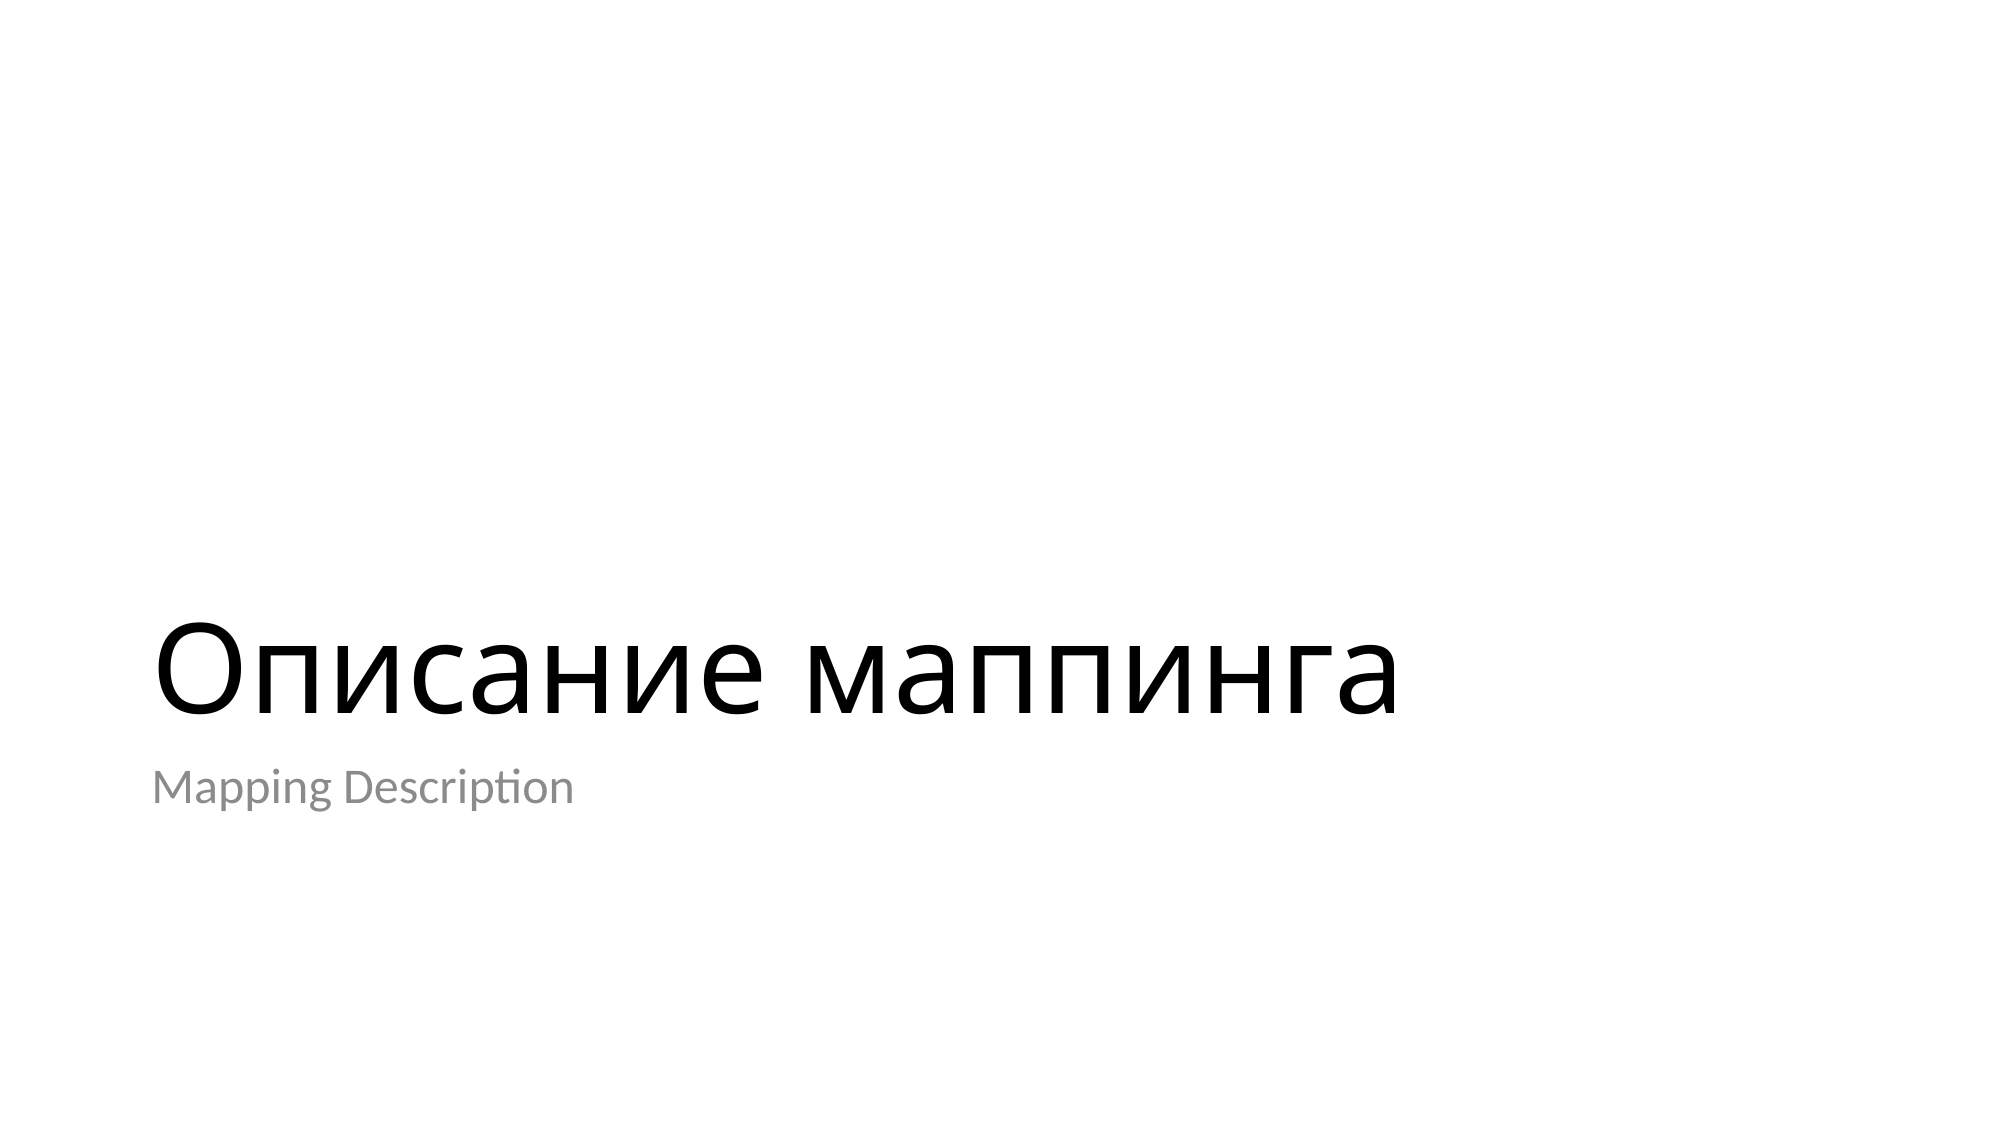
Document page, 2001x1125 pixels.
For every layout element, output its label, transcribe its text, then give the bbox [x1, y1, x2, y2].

list Mapping Description [136, 752, 1862, 999]
title Описание маппинга [136, 280, 1862, 749]
